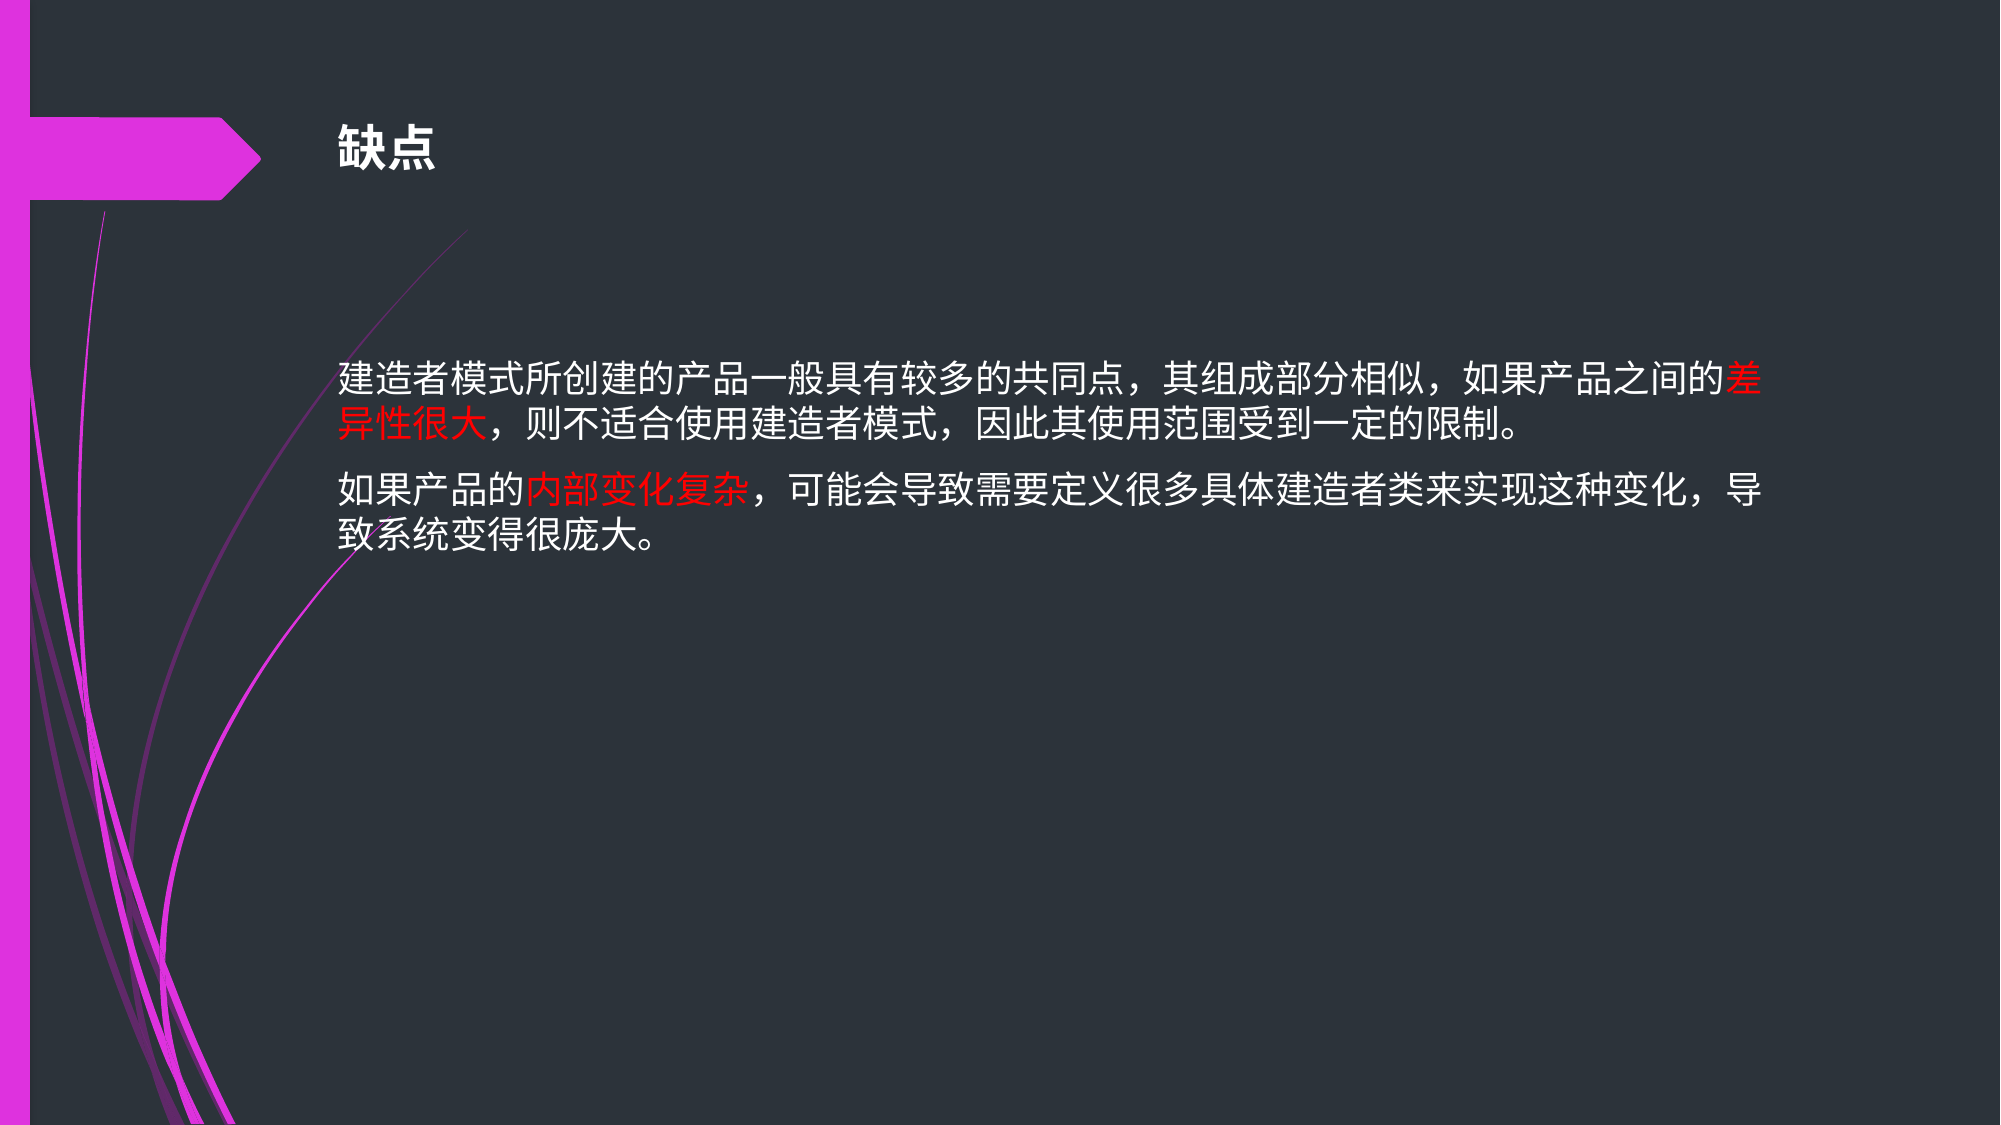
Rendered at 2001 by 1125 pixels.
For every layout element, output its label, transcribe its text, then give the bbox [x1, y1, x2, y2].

title 缺点 [322, 109, 1809, 305]
list 建造者模式所创建的产品一般具有较多的共同点，其组成部分相似，如果产品之间的差异性很大，则不适合使用建造者模式，因此其使用范围受到一定的限制。 如果产品的内部变化复杂，可能会导致需要定义很多具体建造者类来实现这种变化，导致系统变得很庞大。 [322, 305, 1786, 857]
